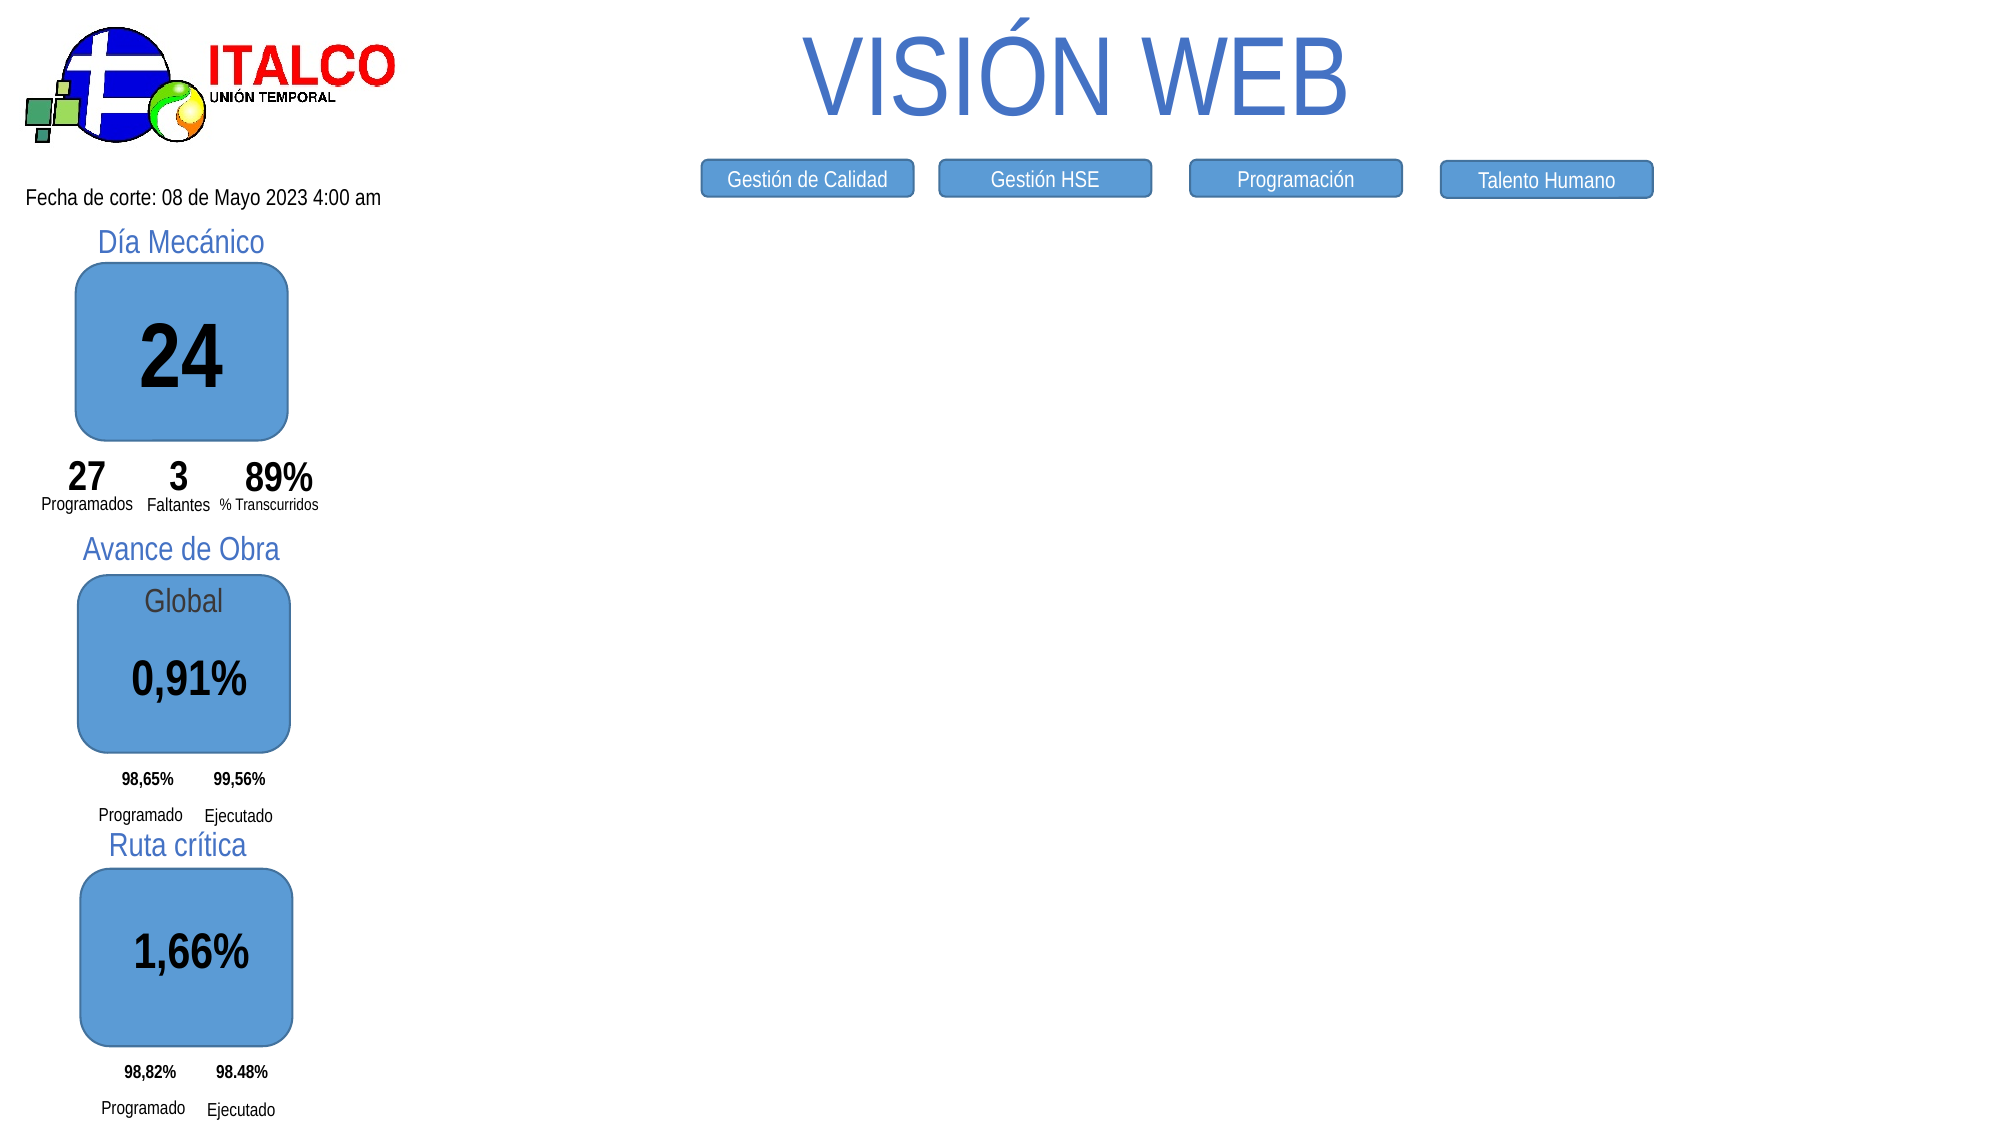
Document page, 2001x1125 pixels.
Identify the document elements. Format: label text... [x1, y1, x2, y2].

text_box Gestión HSE [938, 158, 1153, 198]
text_box [74, 268, 289, 442]
text_box 89% [223, 442, 335, 508]
text_box 98,82% [108, 1052, 192, 1090]
text_box VISIÓN WEB [787, 0, 1367, 146]
text_box 1,66% [114, 911, 269, 987]
text_box Ejecutado [173, 1090, 309, 1125]
text_box 99,56% [198, 759, 281, 797]
text_box Ruta crítica [93, 816, 263, 872]
text_box 0,91% [112, 638, 267, 714]
text_box Programación [1189, 158, 1404, 198]
text_box Avance de Obra [67, 520, 296, 575]
text_box Gestión de Calidad [700, 158, 915, 198]
text_box 3 [144, 441, 214, 507]
text_box Global [129, 572, 239, 627]
text_box Ejecutado [171, 796, 306, 834]
text_box 98,65% [106, 758, 190, 797]
text_box Programado [75, 1088, 173, 1125]
text_box Programados [19, 484, 111, 522]
text_box Talento Humano [1439, 159, 1654, 199]
picture [19, 25, 408, 148]
text_box Fecha de corte: 08 de Mayo 2023 4:00 am [0, 175, 408, 218]
text_box [79, 867, 294, 1048]
text_box 27 [52, 441, 122, 507]
text_box 24 [104, 288, 259, 414]
text_box Faltantes [111, 485, 201, 520]
text_box 98.48% [200, 1052, 284, 1090]
text_box Programado [73, 795, 171, 833]
text_box % Transcurridos [201, 486, 337, 522]
text_box Día Mecánico [82, 213, 281, 268]
text_box [76, 575, 291, 754]
